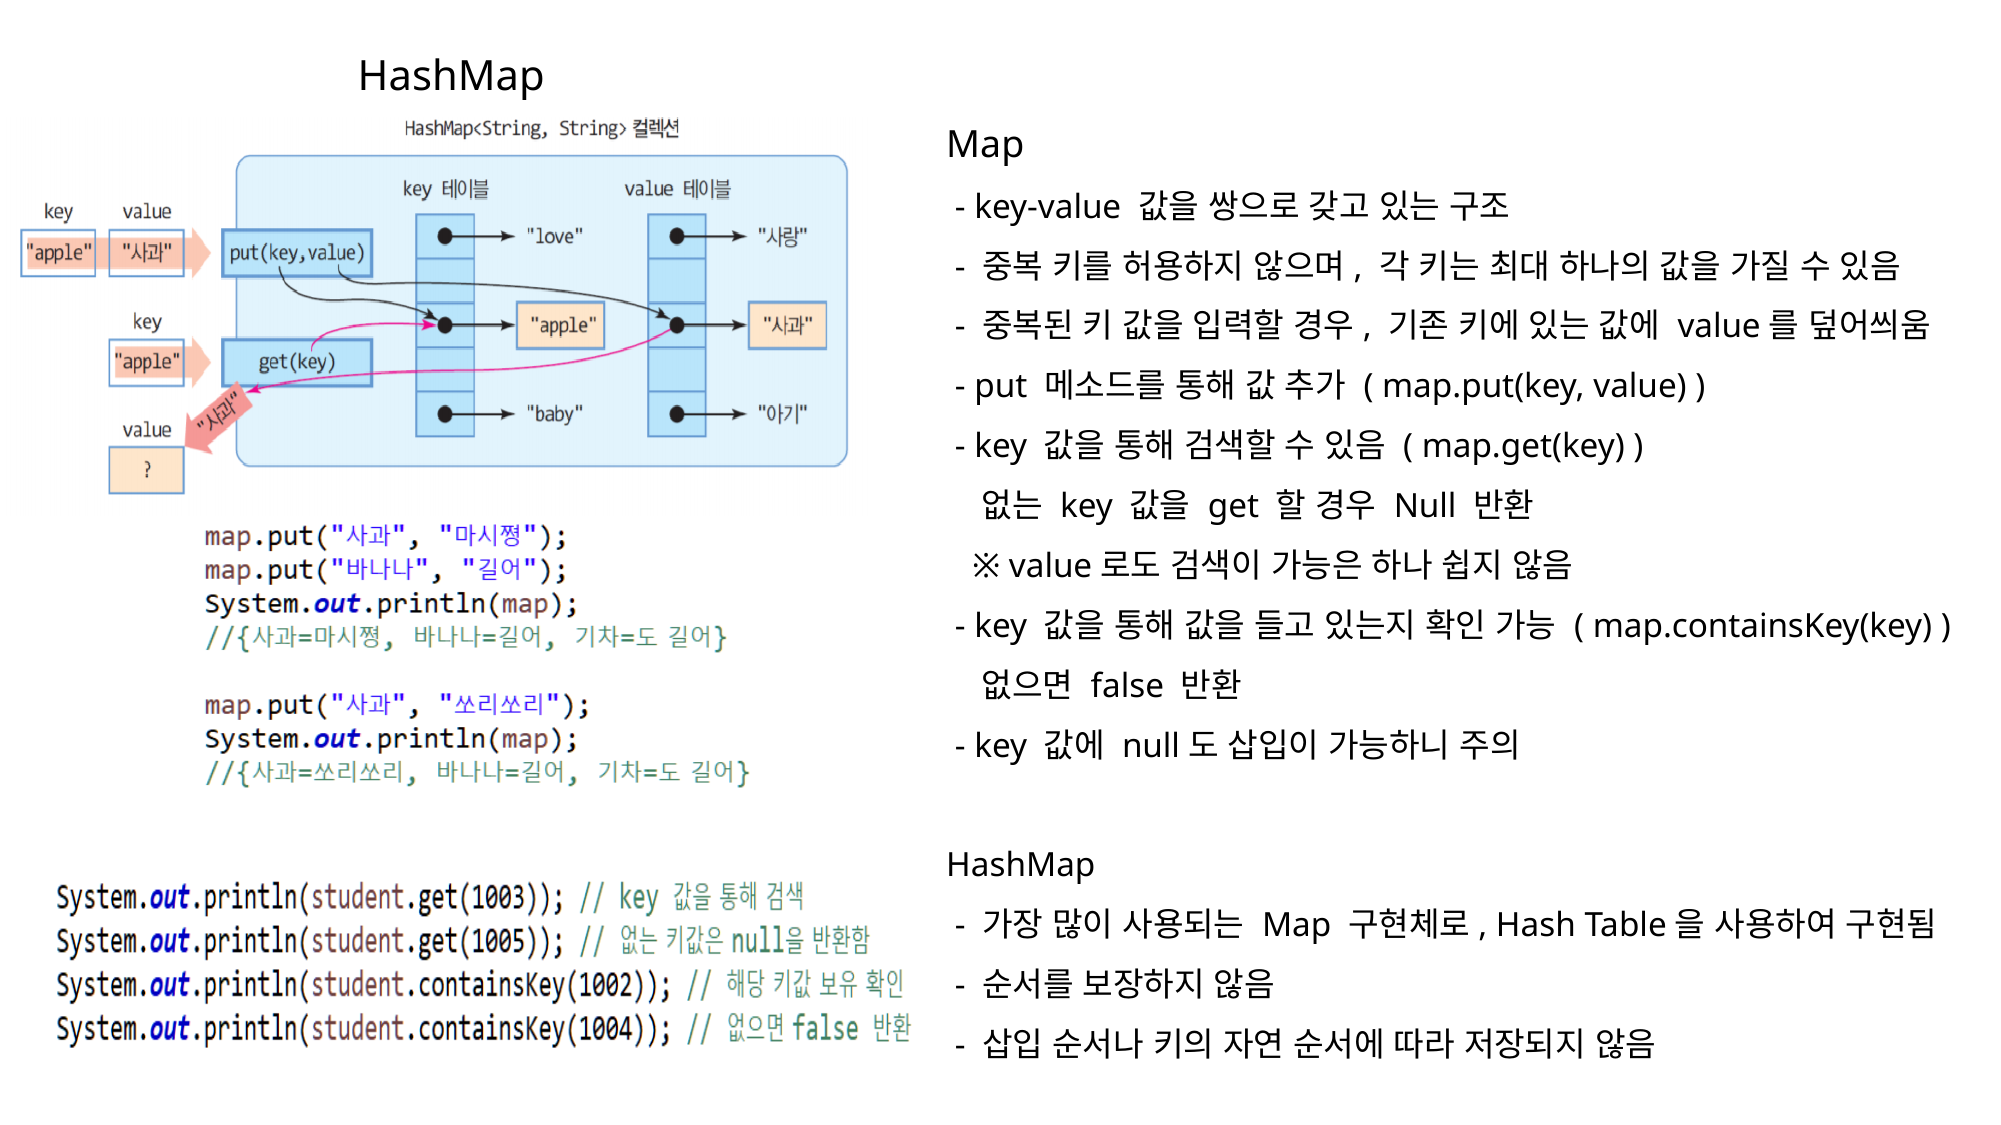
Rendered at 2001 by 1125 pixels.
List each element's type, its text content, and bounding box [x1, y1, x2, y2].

text_box HashMap [146, 41, 757, 107]
text_box Map - key-value 값을 쌍으로 갖고 있는 구조 - 중복 키를 허용하지 않으며, 각 키는 최대 하나의 값을 가질 수 있음 - 중복된 키 값을 입력할 경우, 기존 키에 있는 값에 value를 덮어씌움 - put 메소드를 통해 값 추가 ( map.put(key, value) ) - key 값을 통해 검색할 수 있음 ( map.get(key) ) 없는 key 값을 get 할 경우 Null 반환 ※ value로도 검색이 가능은 하나 쉽지 않음 - key 값을 통해 값을 들고 있는지 확인 가능 ( map.containsKey(key) ) 없으면 false 반환 - key 값에 null도 삽입이 가능하니 주의 HashMap - 가장 많이 사용되는 Map 구현체로, Hash Table을 사용하여 구현됨 - 순서를 보장하지 않음 - 삽입 순서나 키의 자연 순서에 따라 저장되지 않음 [931, 90, 2000, 1071]
picture [0, 107, 921, 802]
picture [44, 879, 921, 1062]
